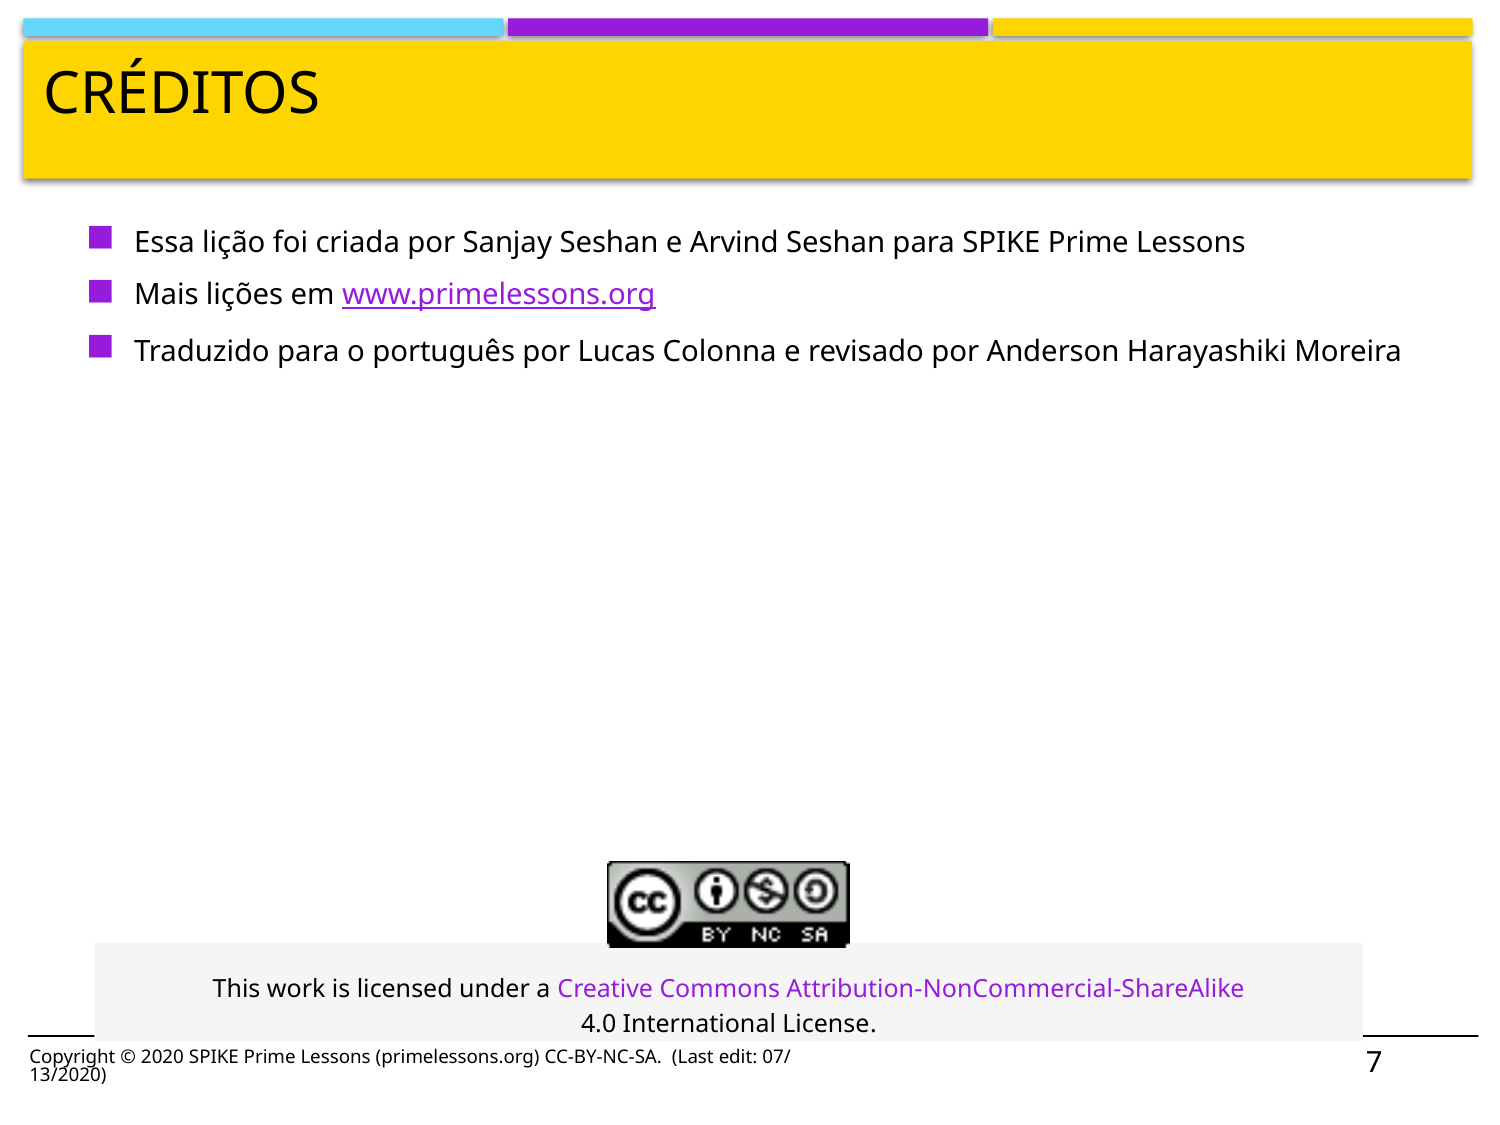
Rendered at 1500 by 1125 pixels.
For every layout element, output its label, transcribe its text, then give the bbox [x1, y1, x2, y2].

footer Copyright © 2020 SPIKE Prime Lessons (primelessons.org) CC-BY-NC-SA. (Last edit: 07/13/2020) [14, 1036, 814, 1097]
list Essa lição foi criada por Sanjay Seshan e Arvind Seshan para SPIKE Prime Lessons Mais lições em www.primelessons.org Traduzido para o português por Lucas Colonna e revisado por Anderson Harayashiki Moreira [75, 216, 1428, 405]
slide_number 7 [1351, 1036, 1478, 1097]
title CRéditos [28, 48, 1464, 172]
text_box This work is licensed under a Creative Commons Attribution-NonCommercial-ShareAlike 4.0 International License. [94, 943, 1363, 1041]
picture [606, 861, 851, 948]
